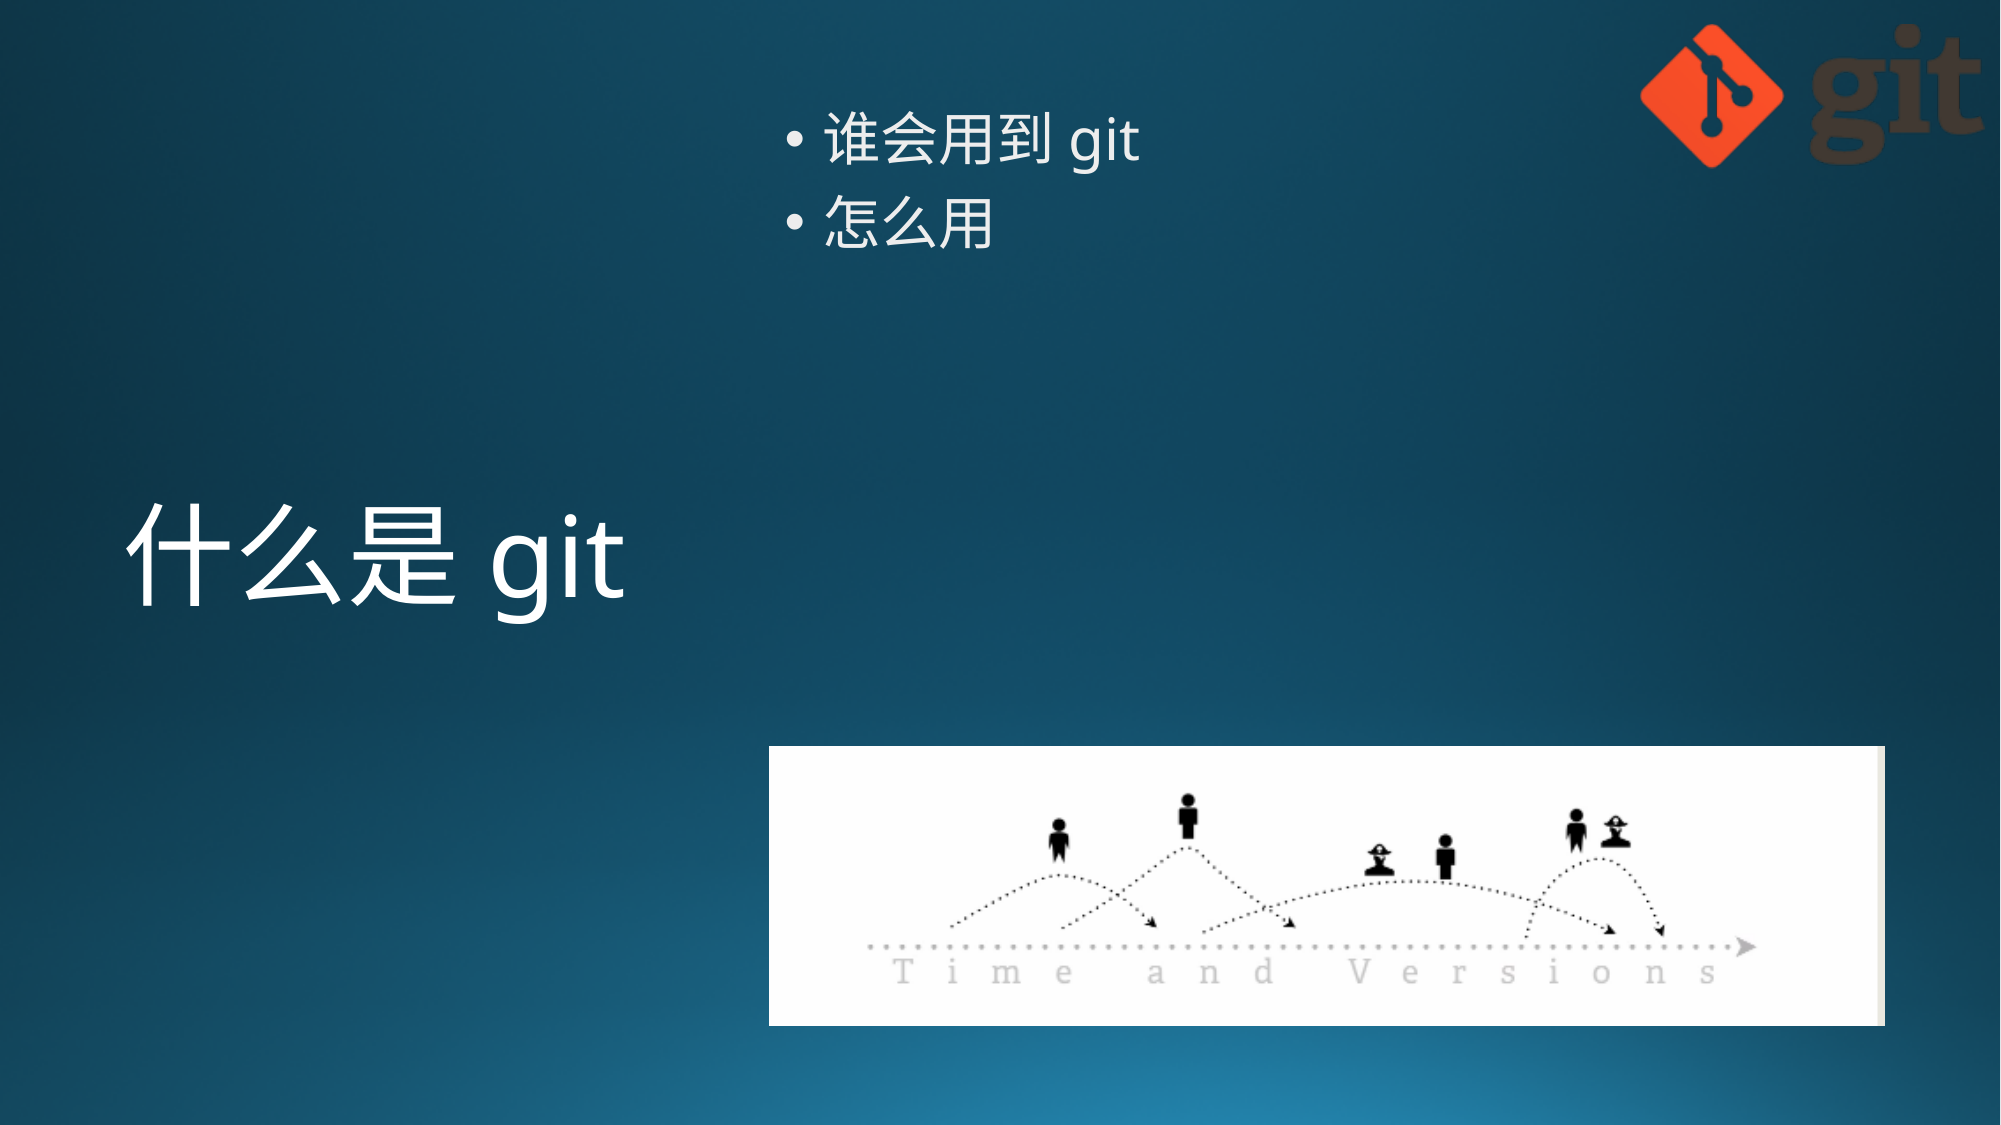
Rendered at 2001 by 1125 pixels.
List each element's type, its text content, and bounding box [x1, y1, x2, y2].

list 谁会用到git 怎么用 [769, 102, 1893, 718]
picture [0, 0, 2001, 1125]
title 什么是git [107, 102, 663, 1021]
